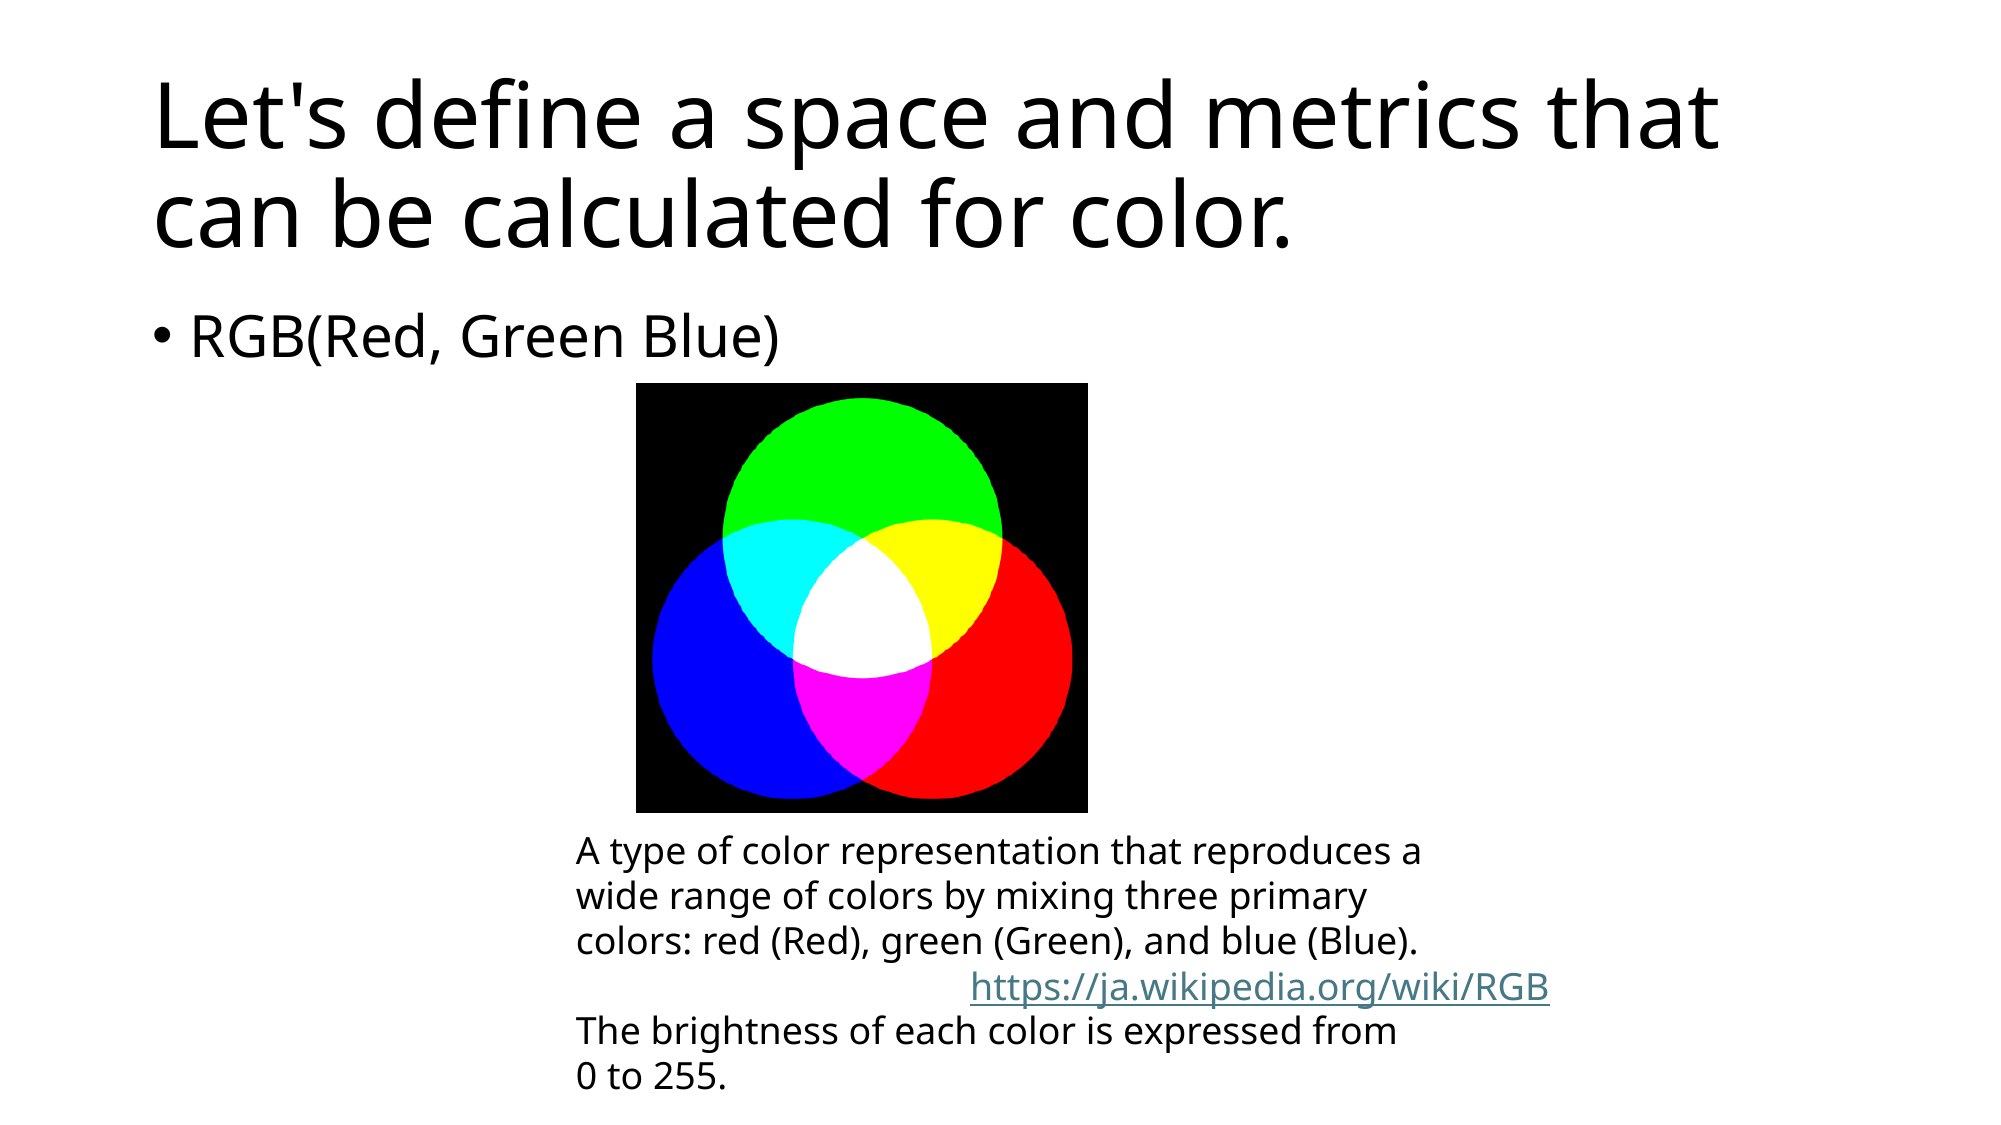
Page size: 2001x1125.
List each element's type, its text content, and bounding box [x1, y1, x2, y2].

list RGB(Red, Green Blue) [137, 299, 1863, 384]
text_box A type of color representation that reproduces a wide range of colors by mixing three primary colors: red (Red), green (Green), and blue (Blue). The brightness of each color is expressed from 0 to 255. [561, 819, 1439, 1105]
text_box https://ja.wikipedia.org/wiki/RGB [955, 955, 1565, 1022]
picture [636, 382, 1088, 813]
title Let's define a space and metrics that can be calculated for color. [137, 59, 1863, 278]
